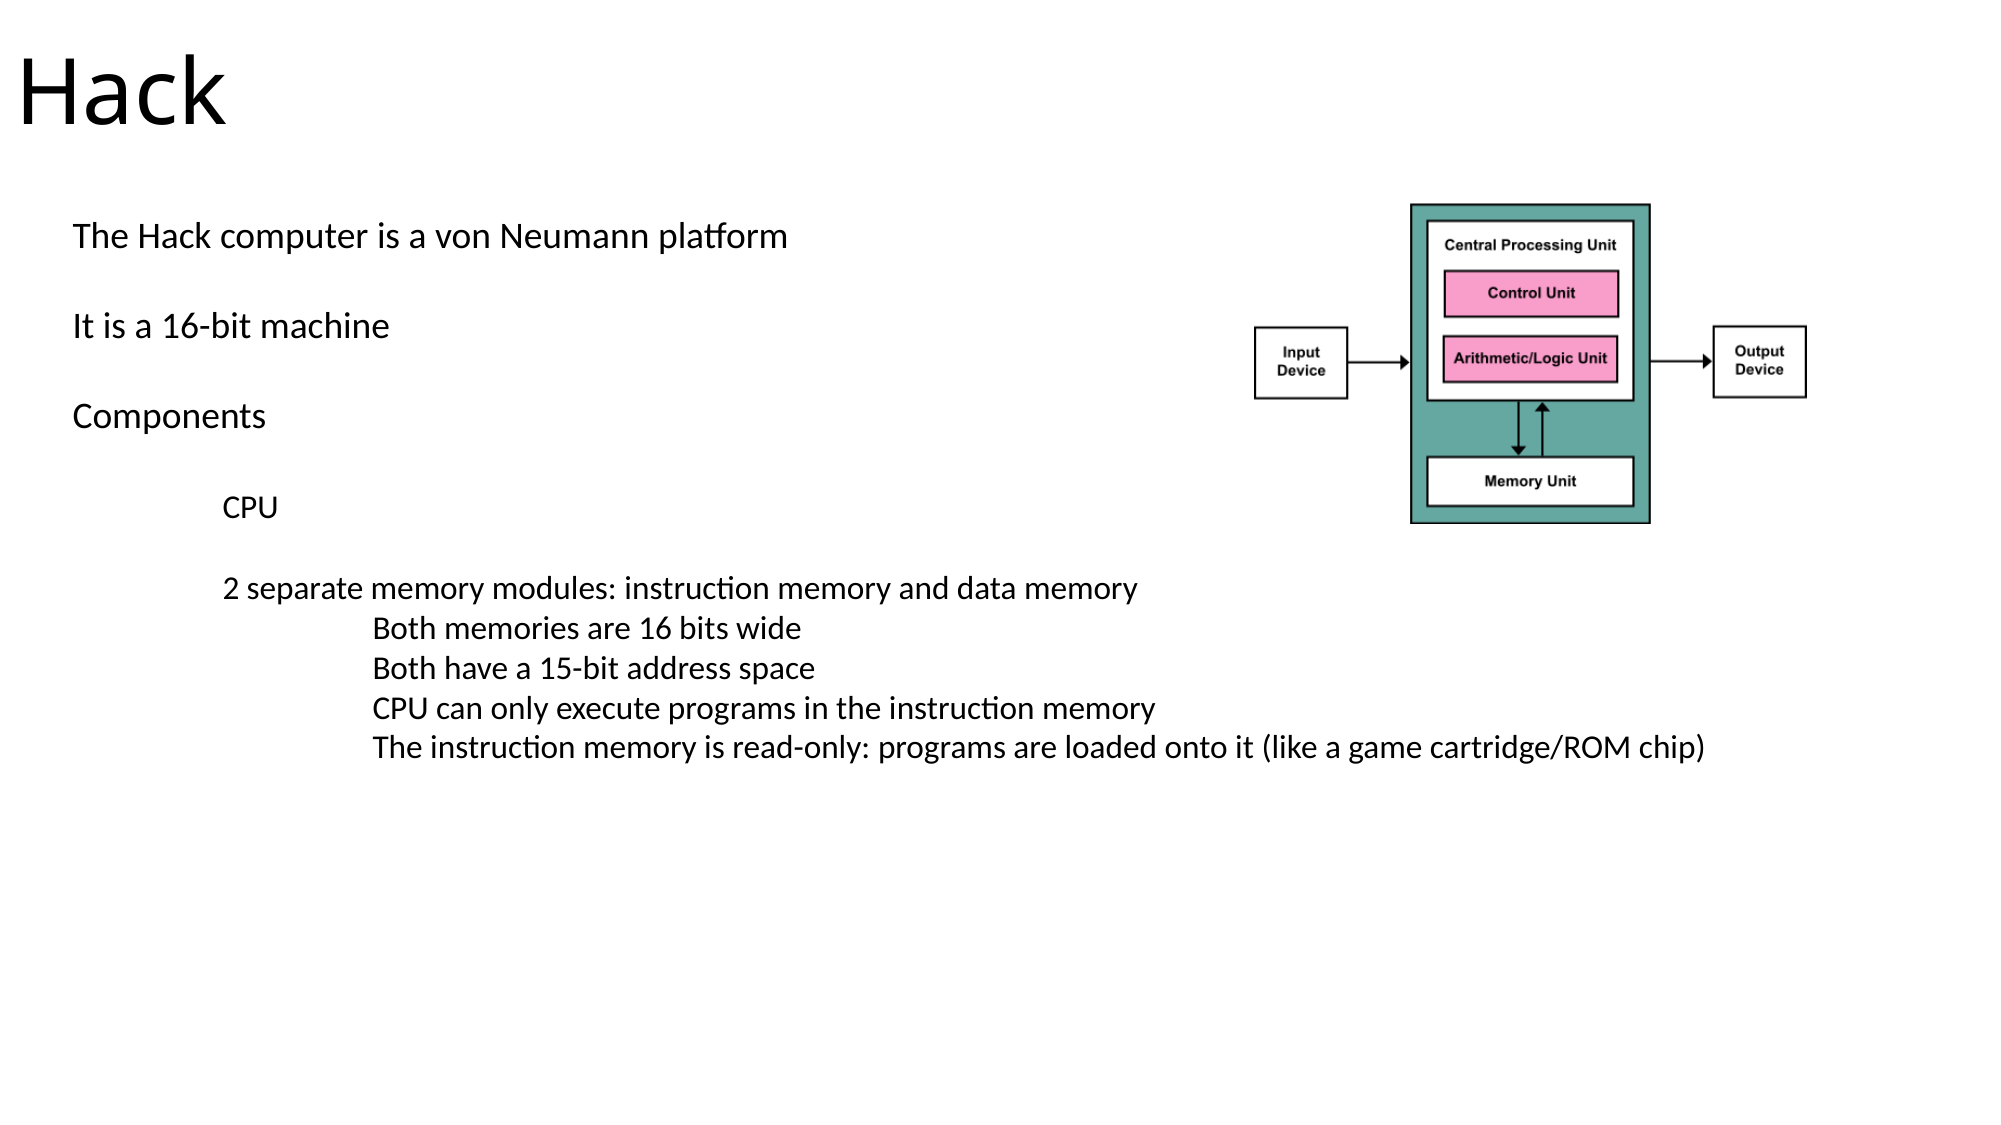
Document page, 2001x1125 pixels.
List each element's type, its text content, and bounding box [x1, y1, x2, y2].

text_box The Hack computer is a von Neumann platform It is a 16-bit machine Components CPU 2 separate memory modules: instruction memory and data memory Both memories are 16 bits wide Both have a 15-bit address space CPU can only execute programs in the instruction memory The instruction memory is read-only: programs are loaded onto it (like a game cartridge/ROM chip) 2 I/O devices: a screen and a keyboard [57, 204, 1953, 893]
picture [1254, 203, 1807, 524]
title Hack [0, 0, 2000, 204]
